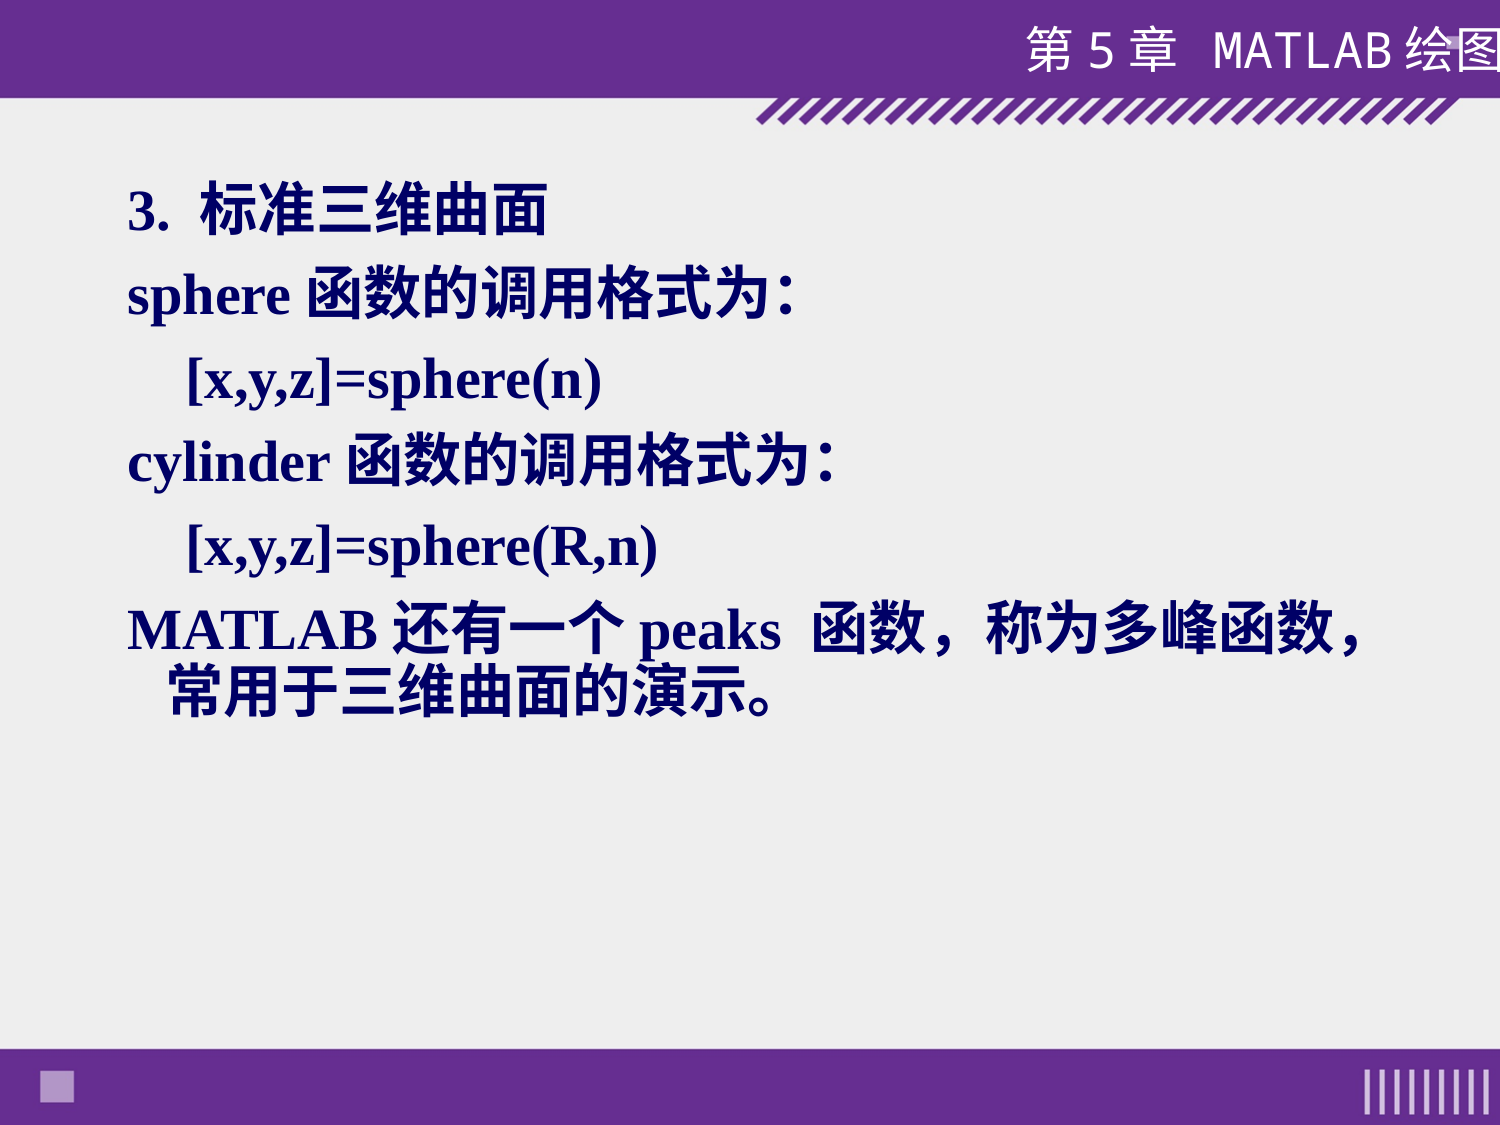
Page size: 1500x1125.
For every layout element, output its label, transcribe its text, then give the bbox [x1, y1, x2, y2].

title [75, 104, 1425, 173]
list 3. 标准三维曲面 sphere函数的调用格式为： [x,y,z]=sphere(n) cylinder函数的调用格式为： [x,y,z]=sphere(R,n) MATLAB还有一个peaks 函数，称为多峰函数，常用于三维曲面的演示。 [112, 172, 1388, 998]
picture [1463, 32, 1497, 67]
picture [0, 0, 1500, 1125]
